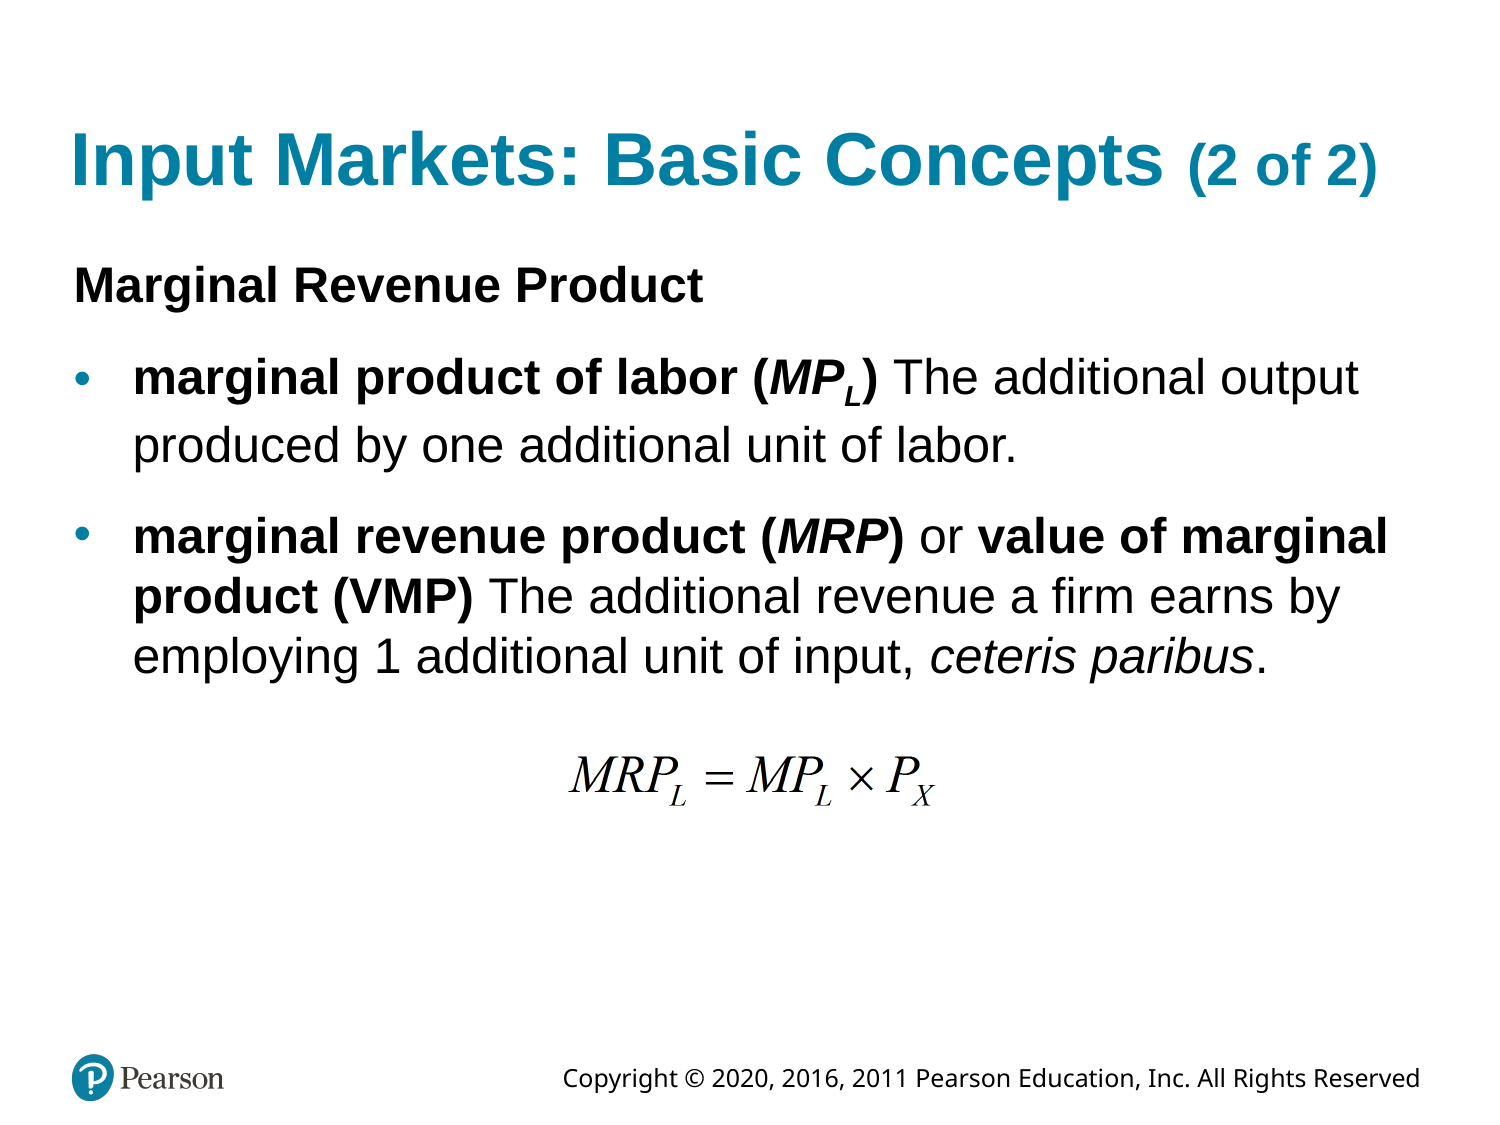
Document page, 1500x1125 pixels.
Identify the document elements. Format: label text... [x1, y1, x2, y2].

picture [566, 747, 940, 812]
picture [98, 1054, 224, 1101]
picture [80, 1063, 106, 1088]
picture [72, 1054, 88, 1070]
picture [72, 1087, 83, 1101]
title Input Markets: Basic Concepts (2 of 2) [55, 113, 1406, 215]
list Marginal Revenue Product marginal product of labor (MPL) The additional output produced by one additional unit of labor. marginal revenue product (MRP) or value of marginal product (VMP) The additional revenue a firm earns by employing 1 additional unit of input, ceteris paribus. [58, 237, 1409, 688]
